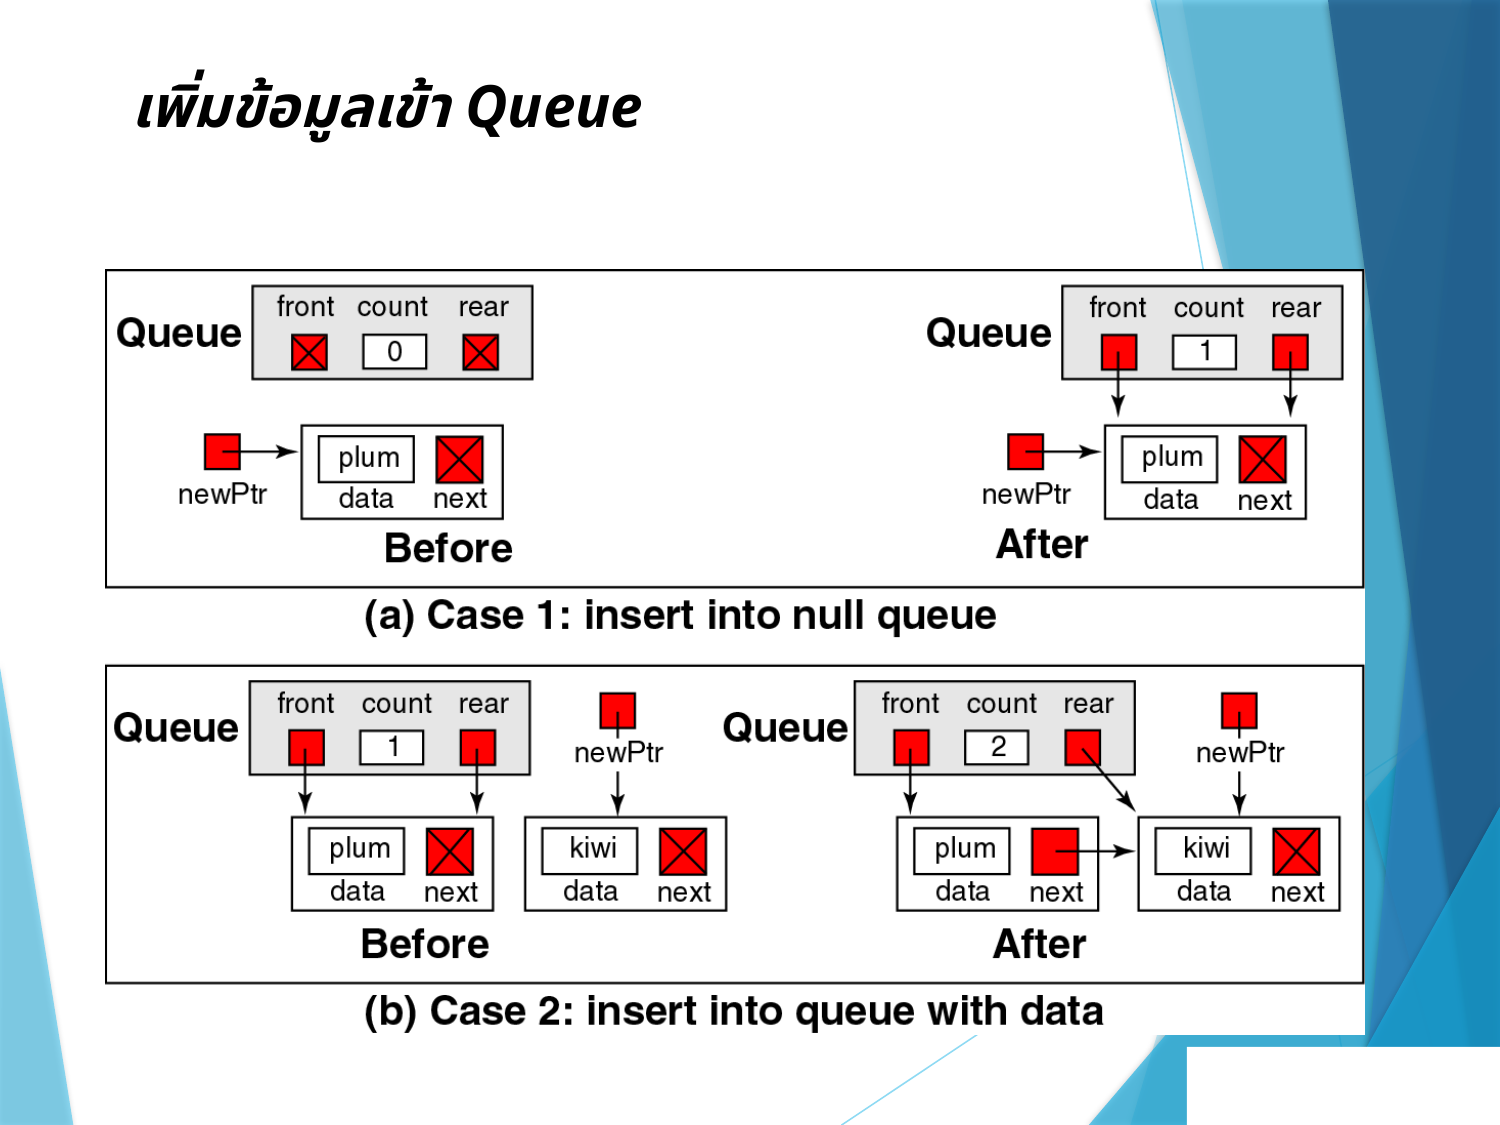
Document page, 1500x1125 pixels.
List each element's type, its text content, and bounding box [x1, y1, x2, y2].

text_box [1186, 1046, 1500, 1125]
text_box เพิ่มข้อมูลเข้า Queue [116, 35, 1392, 173]
picture [105, 269, 1365, 1036]
